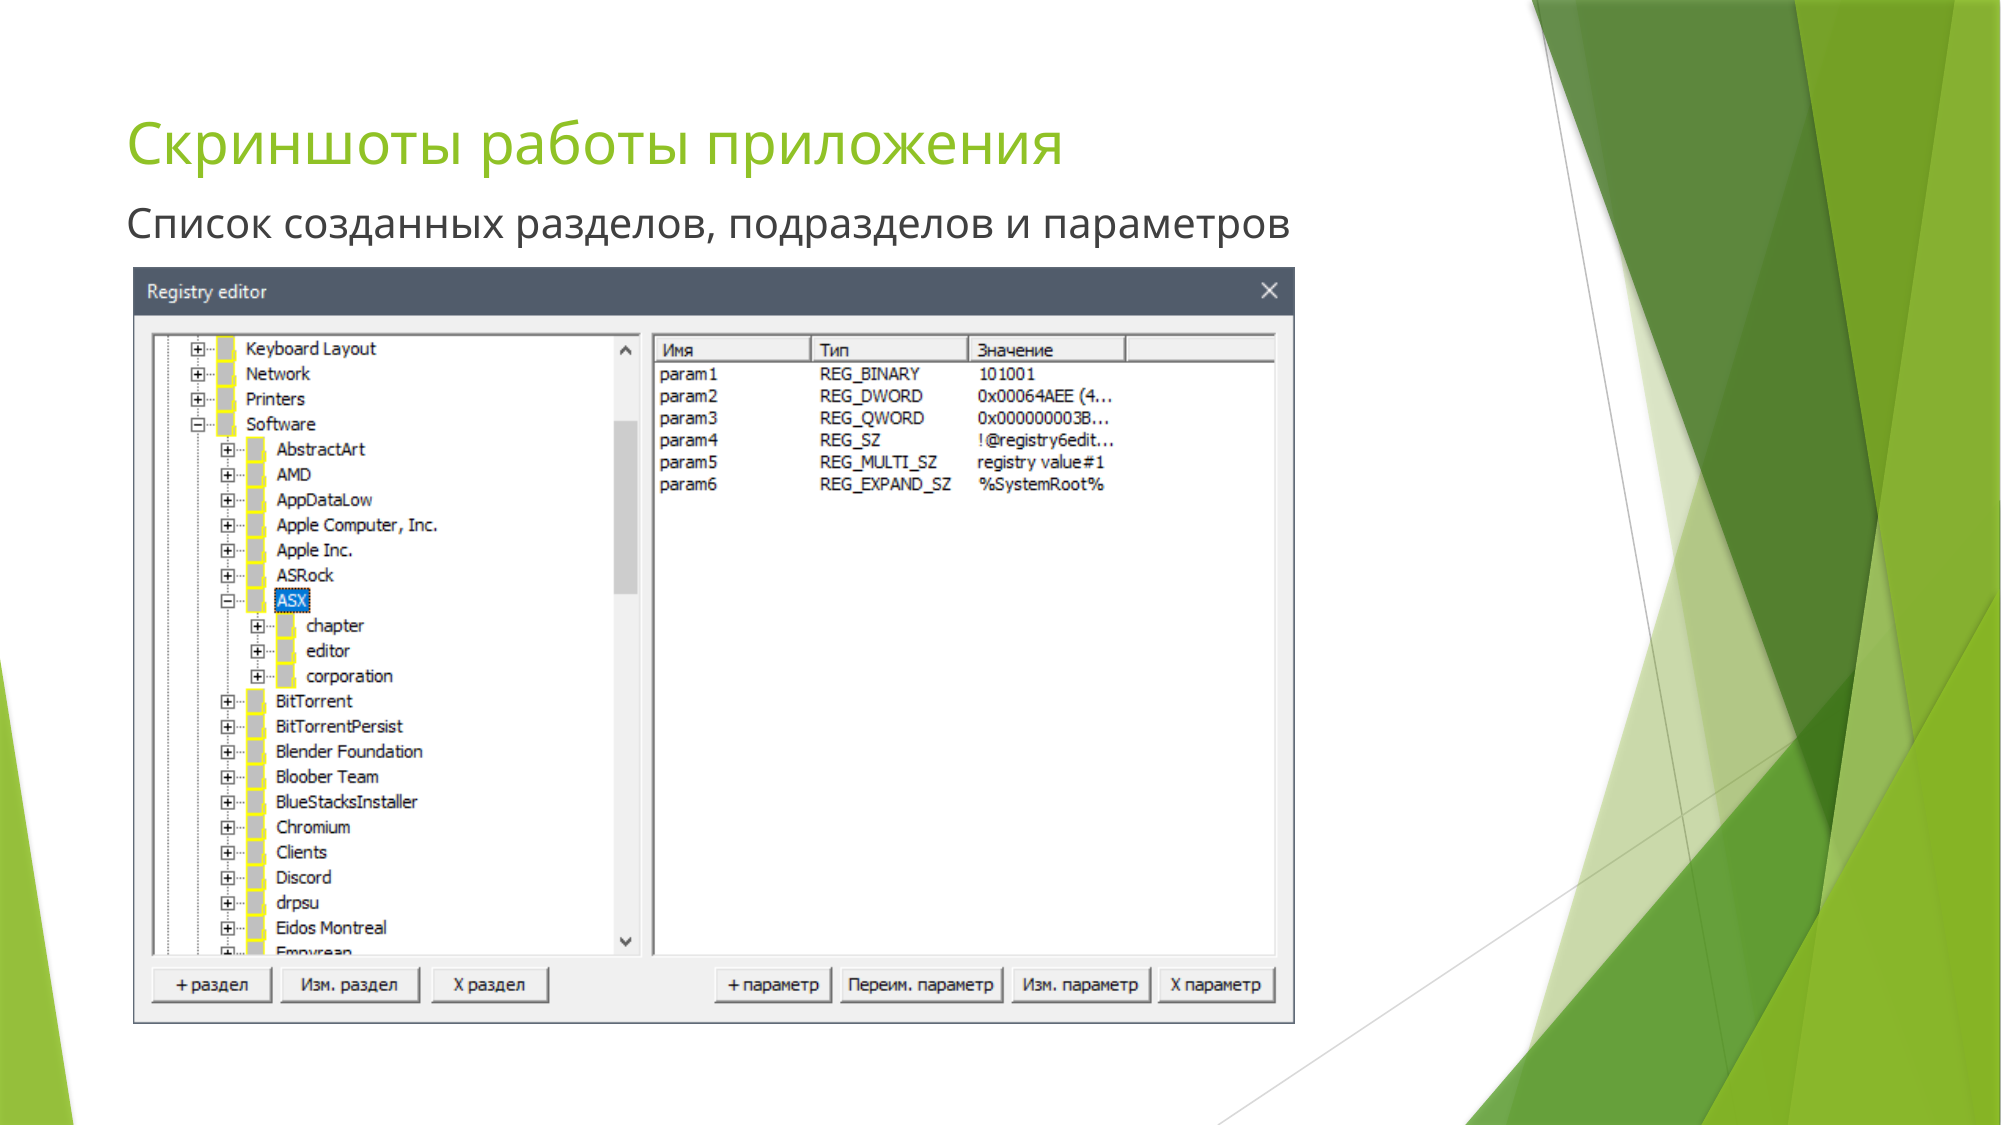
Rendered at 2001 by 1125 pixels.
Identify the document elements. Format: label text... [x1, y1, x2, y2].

list Скриншоты работы приложения Список созданных разделов, подразделов и параметров [111, 98, 1522, 992]
picture [132, 267, 1295, 1024]
